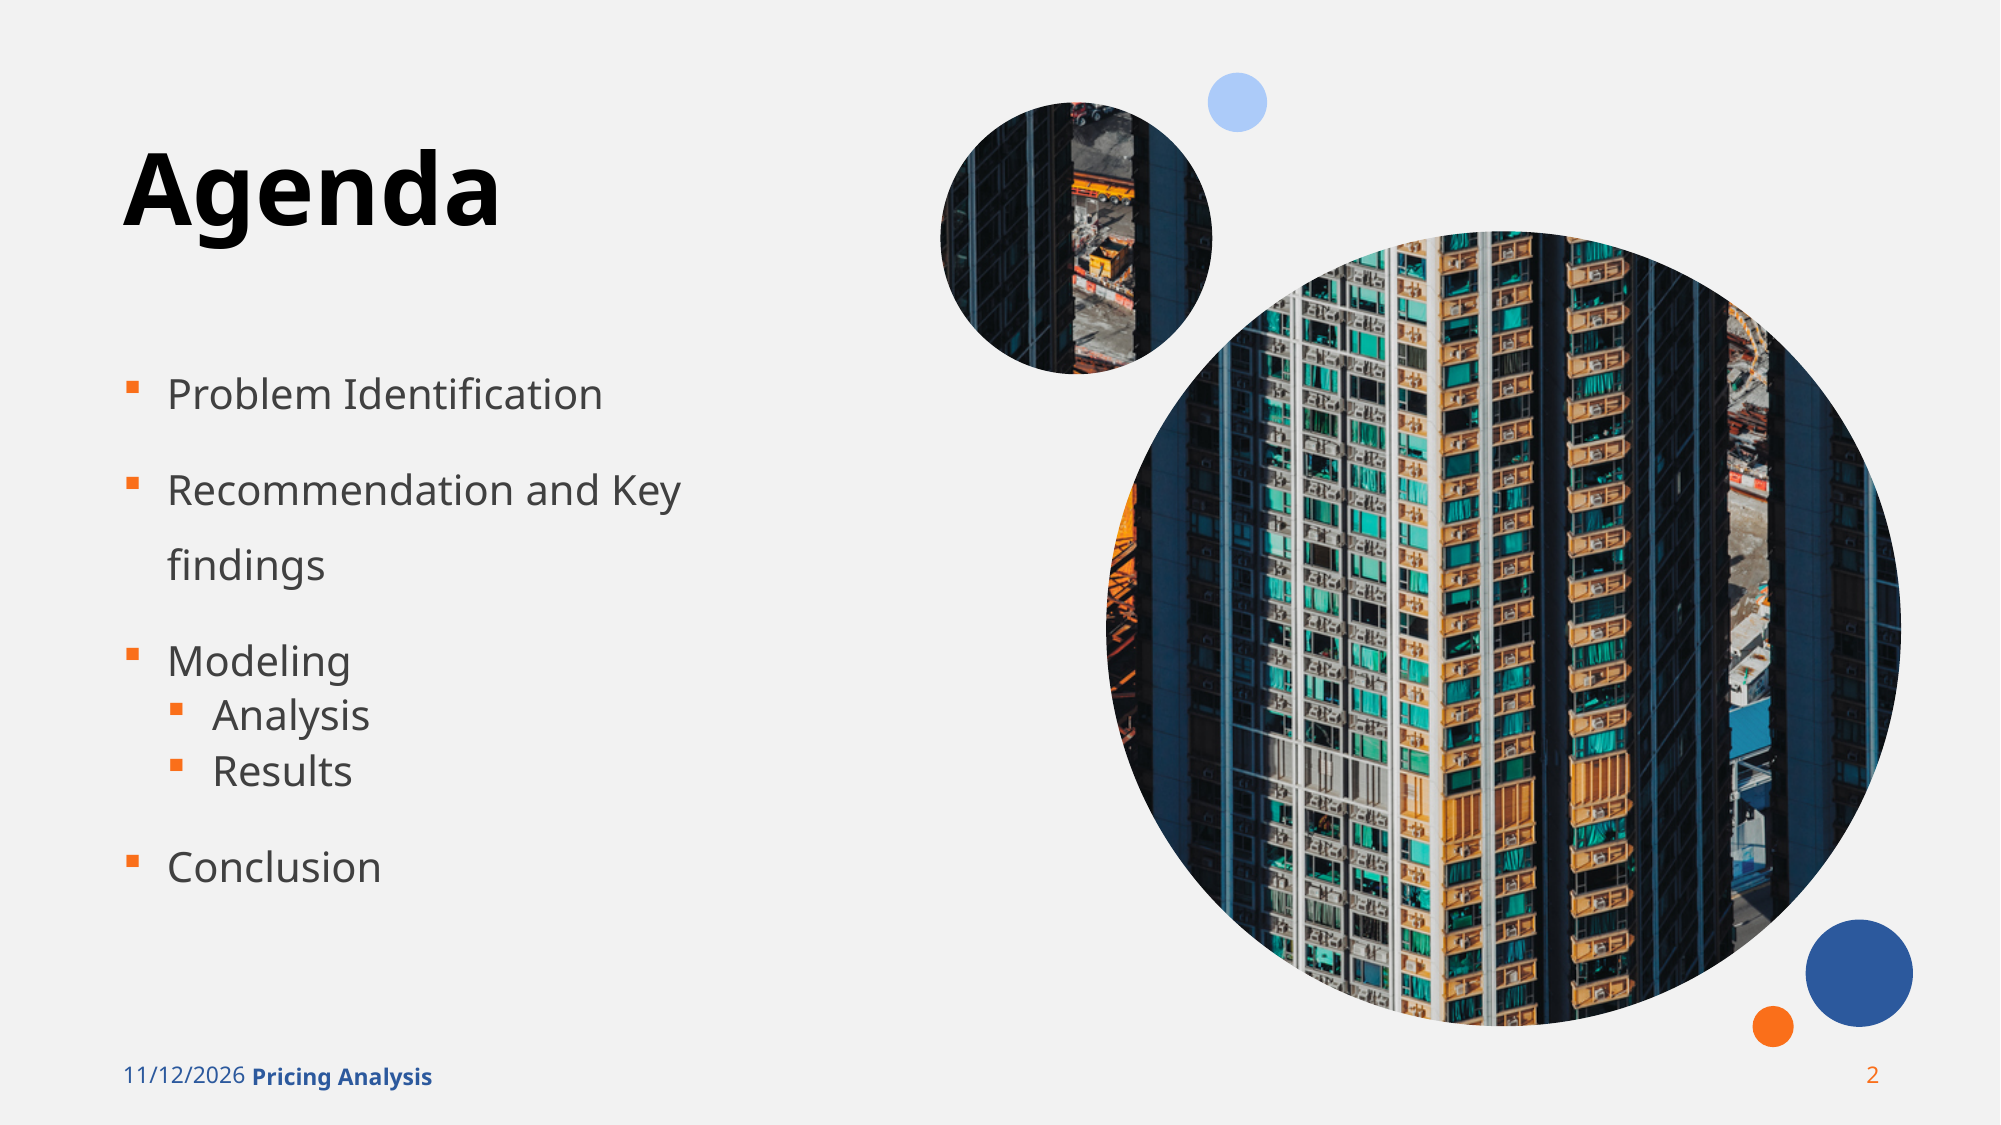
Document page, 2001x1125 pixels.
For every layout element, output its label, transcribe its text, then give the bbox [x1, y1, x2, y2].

list Problem Identification Recommendation and Key findings Modeling Analysis Results Conclusion [108, 335, 810, 920]
picture [940, 102, 1902, 1027]
title Agenda [108, 132, 810, 269]
